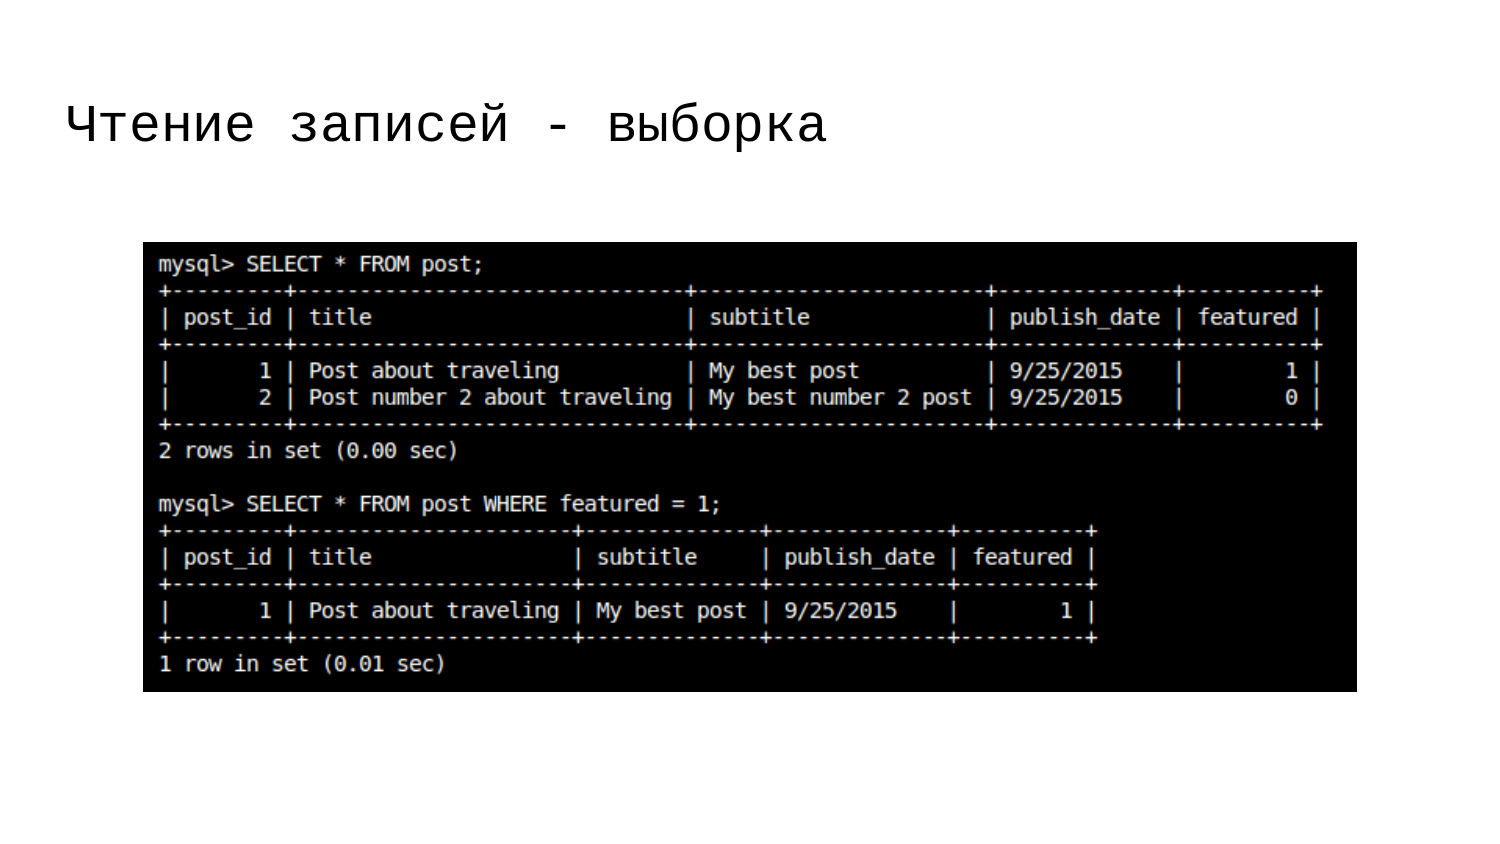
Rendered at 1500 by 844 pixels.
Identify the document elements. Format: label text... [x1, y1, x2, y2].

picture [143, 242, 1357, 692]
title Чтение записей - выборка [51, 72, 1449, 167]
